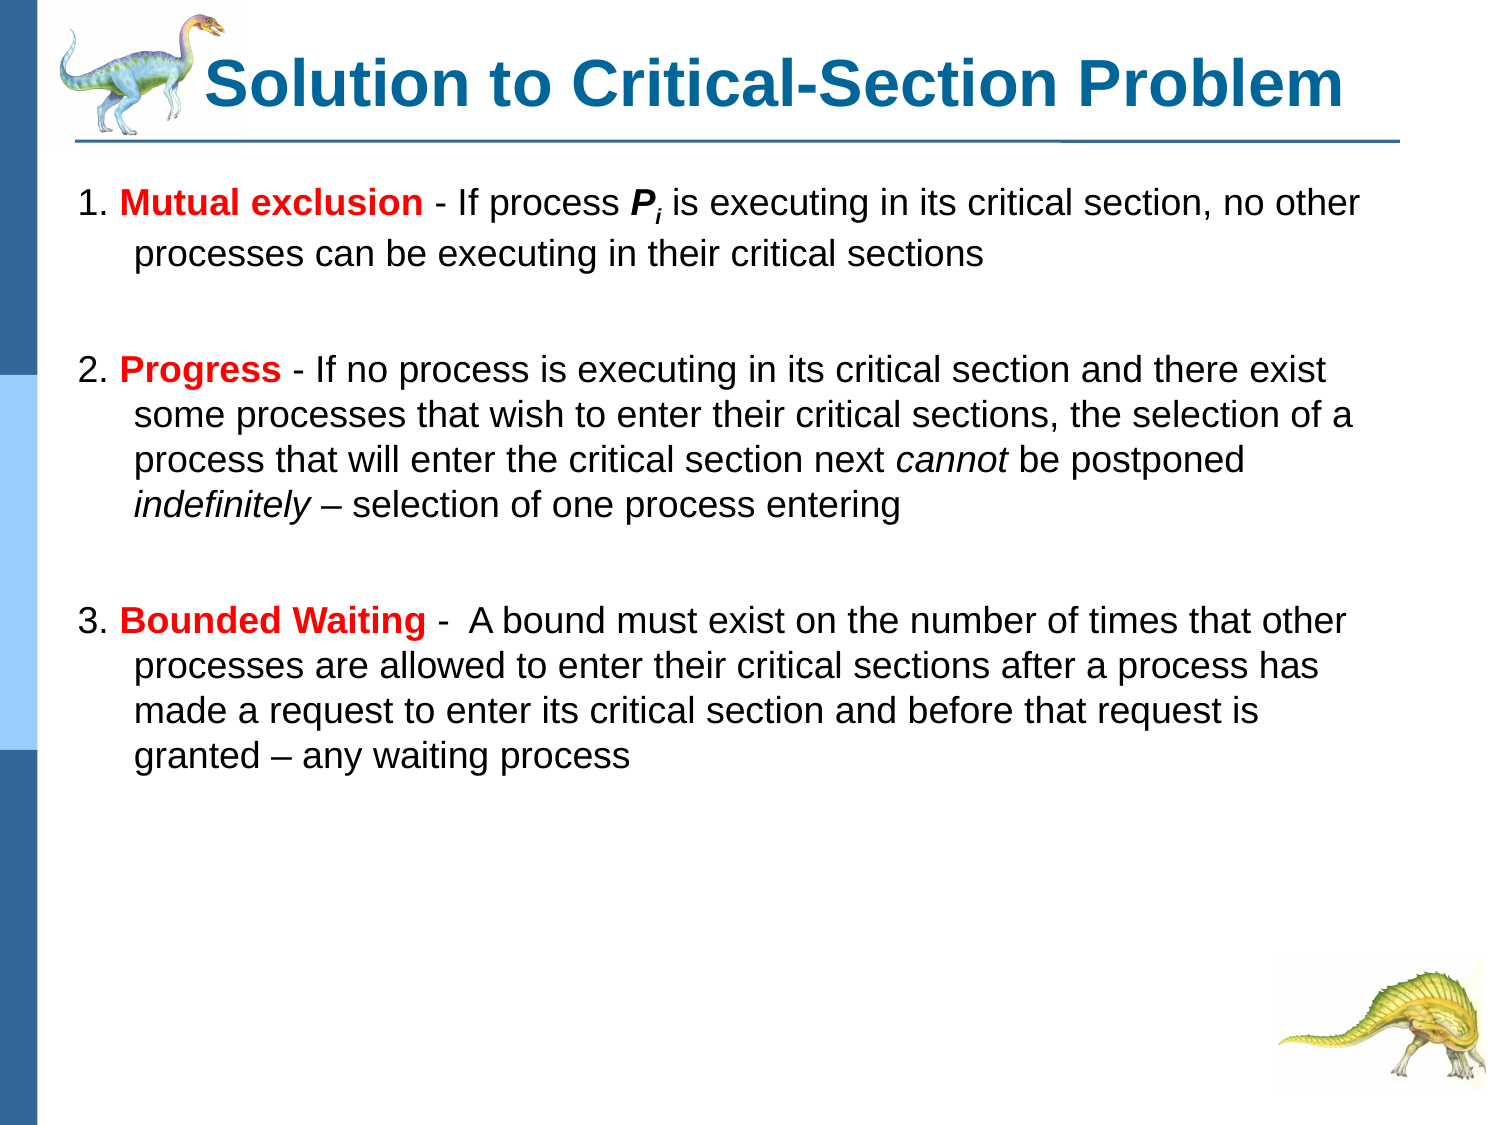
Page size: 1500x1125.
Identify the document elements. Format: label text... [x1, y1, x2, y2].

picture [1275, 959, 1486, 1090]
list 1. Mutual exclusion - If process Pi is executing in its critical section, no other processes can be executing in their critical sections 2. Progress - If no process is executing in its critical section and there exist some processes that wish to enter their critical sections, the selection of a process that will enter the critical section next cannot be postponed indefinitely – selection of one process entering 3. Bounded Waiting - A bound must exist on the number of times that other processes are allowed to enter their critical sections after a process has made a request to enter its critical section and before that request is granted – any waiting process [62, 169, 1379, 906]
picture [46, 0, 243, 149]
title Solution to Critical-Section Problem [141, 43, 1410, 128]
